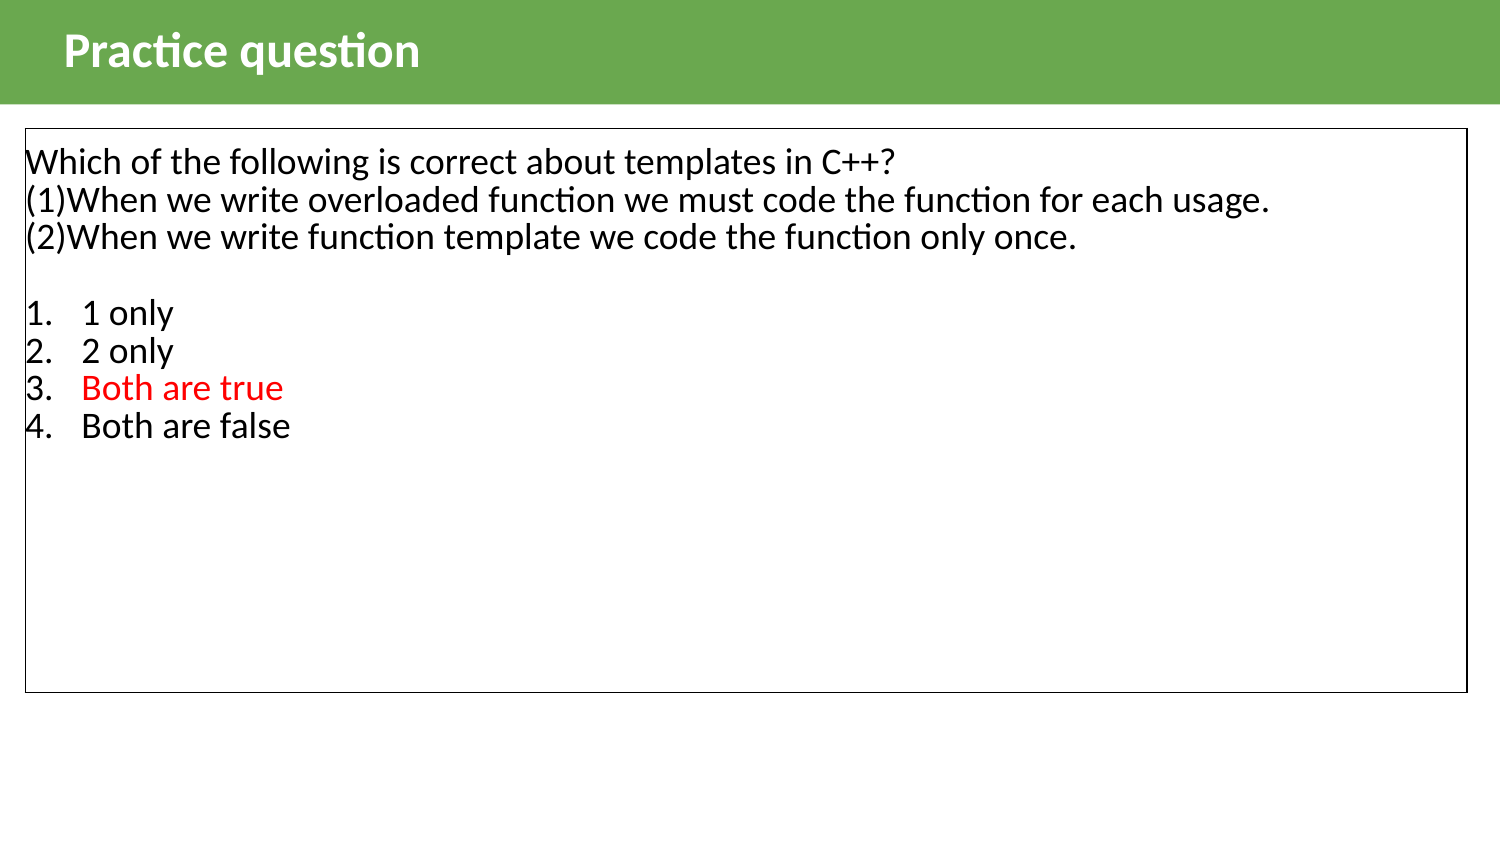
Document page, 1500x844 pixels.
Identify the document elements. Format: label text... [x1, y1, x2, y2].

table_header Which of the following is correct about templates in C++? (1)When we write overloaded function we must code the function for each usage. (2)When we write function template we code the function only once. 1 only 2 only Both are true Both are false [26, 129, 1466, 692]
text_box Practice question [63, 15, 1203, 80]
